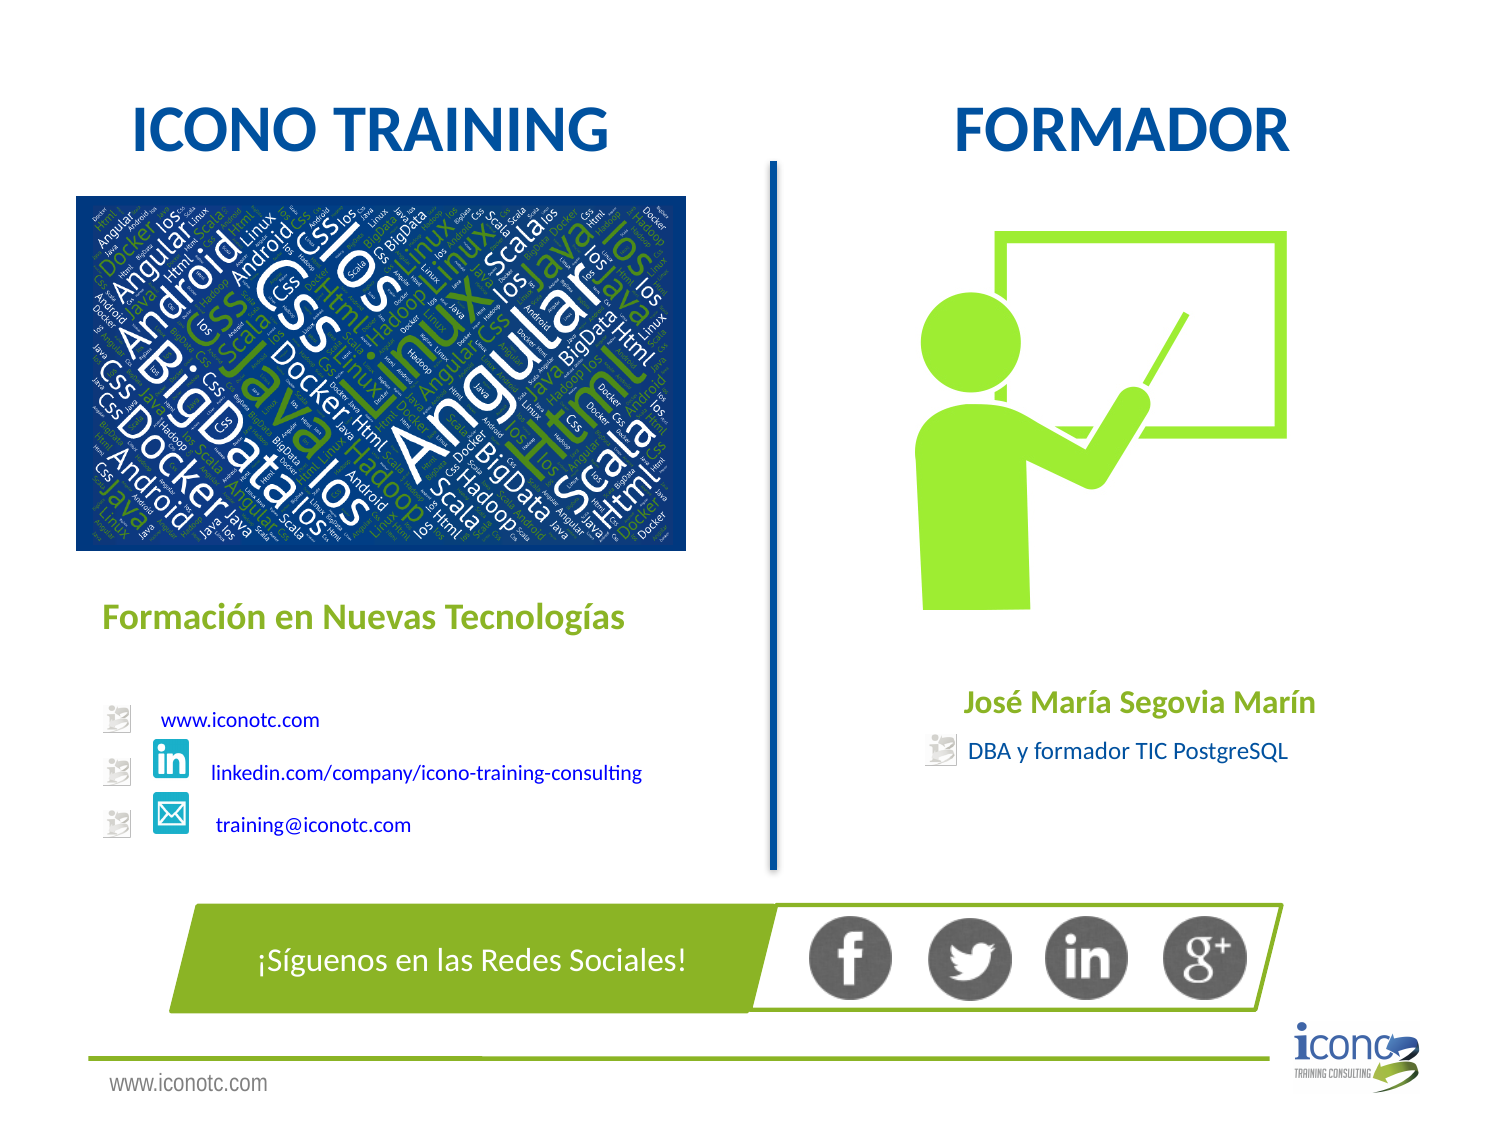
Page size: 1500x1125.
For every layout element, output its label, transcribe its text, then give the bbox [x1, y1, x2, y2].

picture [924, 733, 957, 766]
picture [928, 917, 1012, 1002]
picture [102, 757, 131, 786]
picture [808, 916, 892, 1000]
text_box José María Segovia Marín DBA y formador TIC PostgreSQL [866, 632, 1363, 842]
picture [153, 791, 190, 834]
picture [102, 809, 131, 838]
text_box [747, 902, 1284, 1012]
picture [1163, 916, 1247, 1000]
picture [915, 231, 1294, 610]
text_box Formación en Nuevas Tecnologías [87, 584, 668, 645]
picture [1293, 1021, 1420, 1095]
picture [153, 739, 190, 782]
title ICONO TRAINING FORMADOR [41, 30, 1447, 219]
text_box www.iconotc.com linkedin.com/company/icono-training-consulting training@iconotc.com [87, 672, 662, 949]
picture [1045, 916, 1129, 1000]
text_box ¡Síguenos en las Redes Sociales! [169, 903, 774, 1014]
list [76, 195, 686, 551]
text_box www.iconotc.com [88, 1058, 290, 1104]
picture [102, 704, 131, 733]
